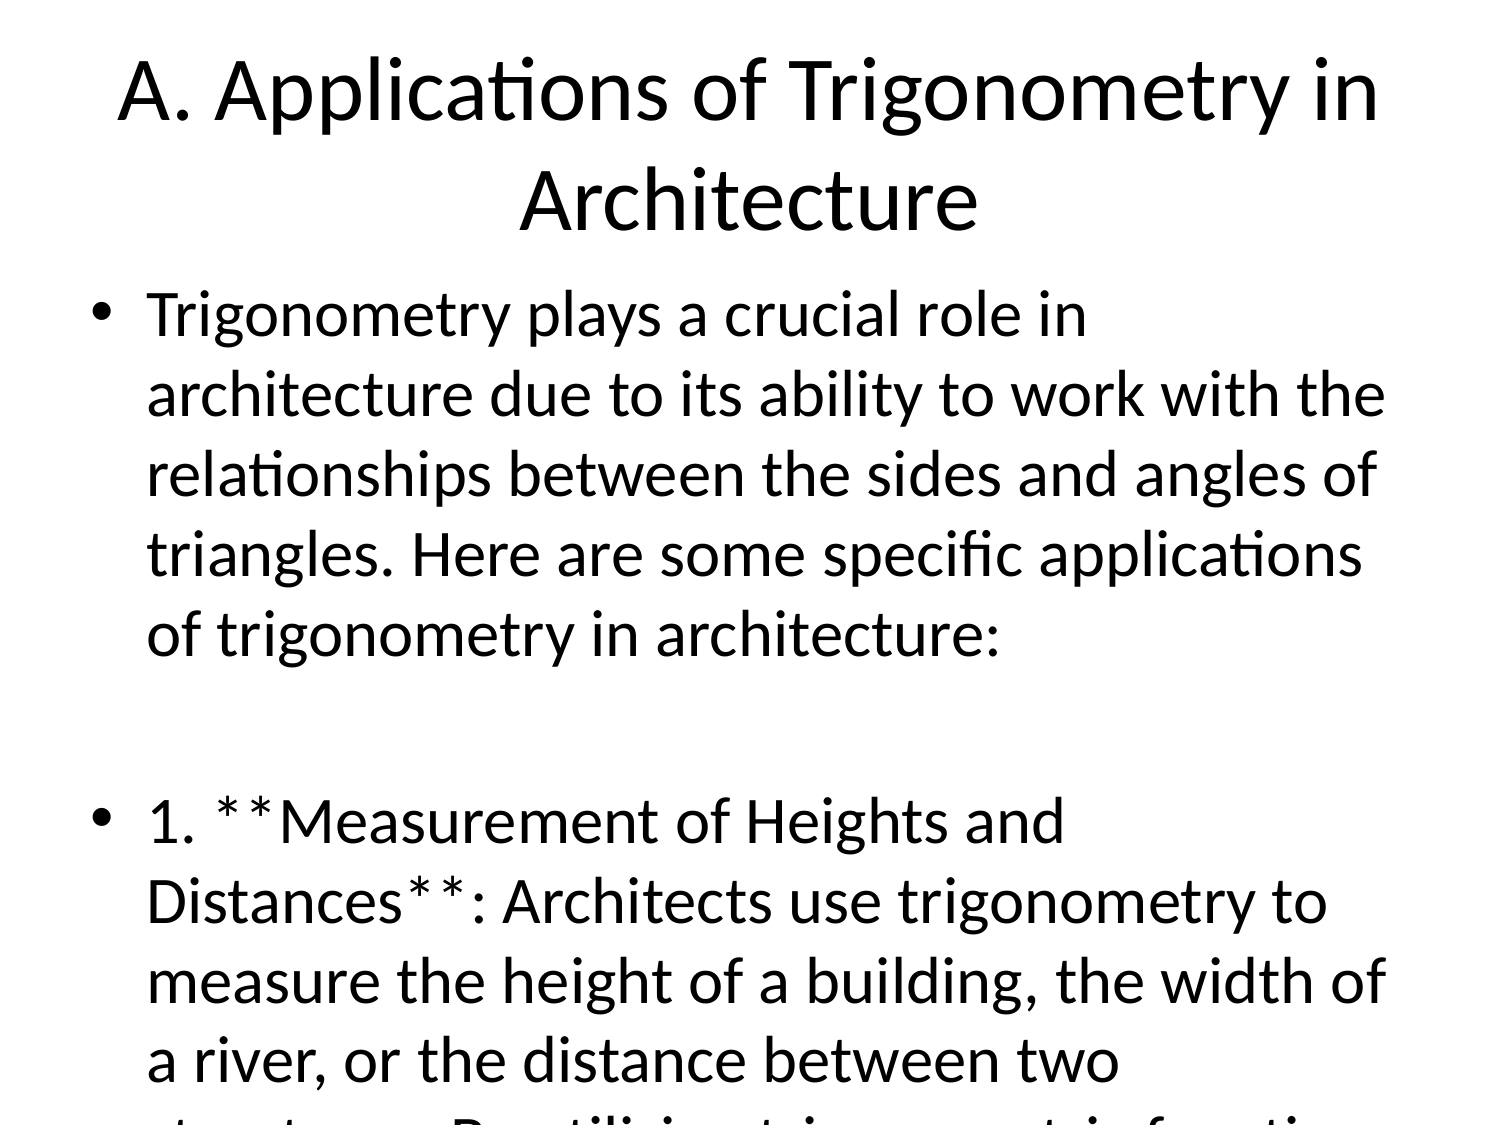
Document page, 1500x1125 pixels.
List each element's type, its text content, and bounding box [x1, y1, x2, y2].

title A. Applications of Trigonometry in Architecture [75, 45, 1425, 233]
list Trigonometry plays a crucial role in architecture due to its ability to work with the relationships between the sides and angles of triangles. Here are some specific applications of trigonometry in architecture: 1. **Measurement of Heights and Distances**: Architects use trigonometry to measure the height of a building, the width of a river, or the distance between two structures. By utilizing trigonometric functions like sine, cosine, and tangent, architects can calculate angles, distances, and heights accurately. 2. **Roof Designs**: Trigonometry is essential in designing the slope and dimensions of the roof of a building. By using trigonometric principles, architects can ensure proper water drainage, structural stability, and aesthetic appeal of the roof. 3. **Architectural Drawings and Plans**: When creating architectural drawings and plans, architects use trigonometry to scale drawings, determine proportions, and calculate angles. Trigonometric functions help in accurately representing the dimensions and design features of a structure on paper. 4. **Staircase Design**: Trigonometry is used in designing staircases to ensure proper dimensions and inclination angles for safe and comfortable movement between different levels of a building. Calculating the step height, tread depth, and overall staircase design involves trigonometric calculations. 5. **Installation of Windows and Doors**: Trigonometry helps architects in positioning windows and doors correctly within a building. By calculating angles and distances using trigonometric functions, architects can ensure proper alignment of windows and doors for optimal lighting, ventilation, and aesthetics. 6. **Structural Stability**: Trigonometry is crucial in analyzing the structural stability of buildings and bridges. Architects use trigonometric concepts to calculate forces, angles of support, and load distribution, ensuring that the architectural structure can withstand external forces and pressures. 7. **Landscaping and Site Surveying**: When planning outdoor spaces and landscaping structures, architects use trigonometry to survey the site, calculate gradients, and design features such as pathways, gardens, and terraces. Trigonometric calculations are essential in achieving a harmonious design that complements the natural terrain. 8. **Facade Design and Angles**: Trigonometry helps architects determine the best angles for facades, windows, and architectural features to optimize sunlight exposure, energy efficiency, and visual aesthetics. By employing trigonometric principles, architects can create visually appealing and functional building facades. In conclusion, trigonometry is an indispensable tool in architecture, enabling architects to solve complex design and structural problems, ensure precision in measurements, and create innovative and sustainable architectural solutions. [75, 262, 1425, 1005]
